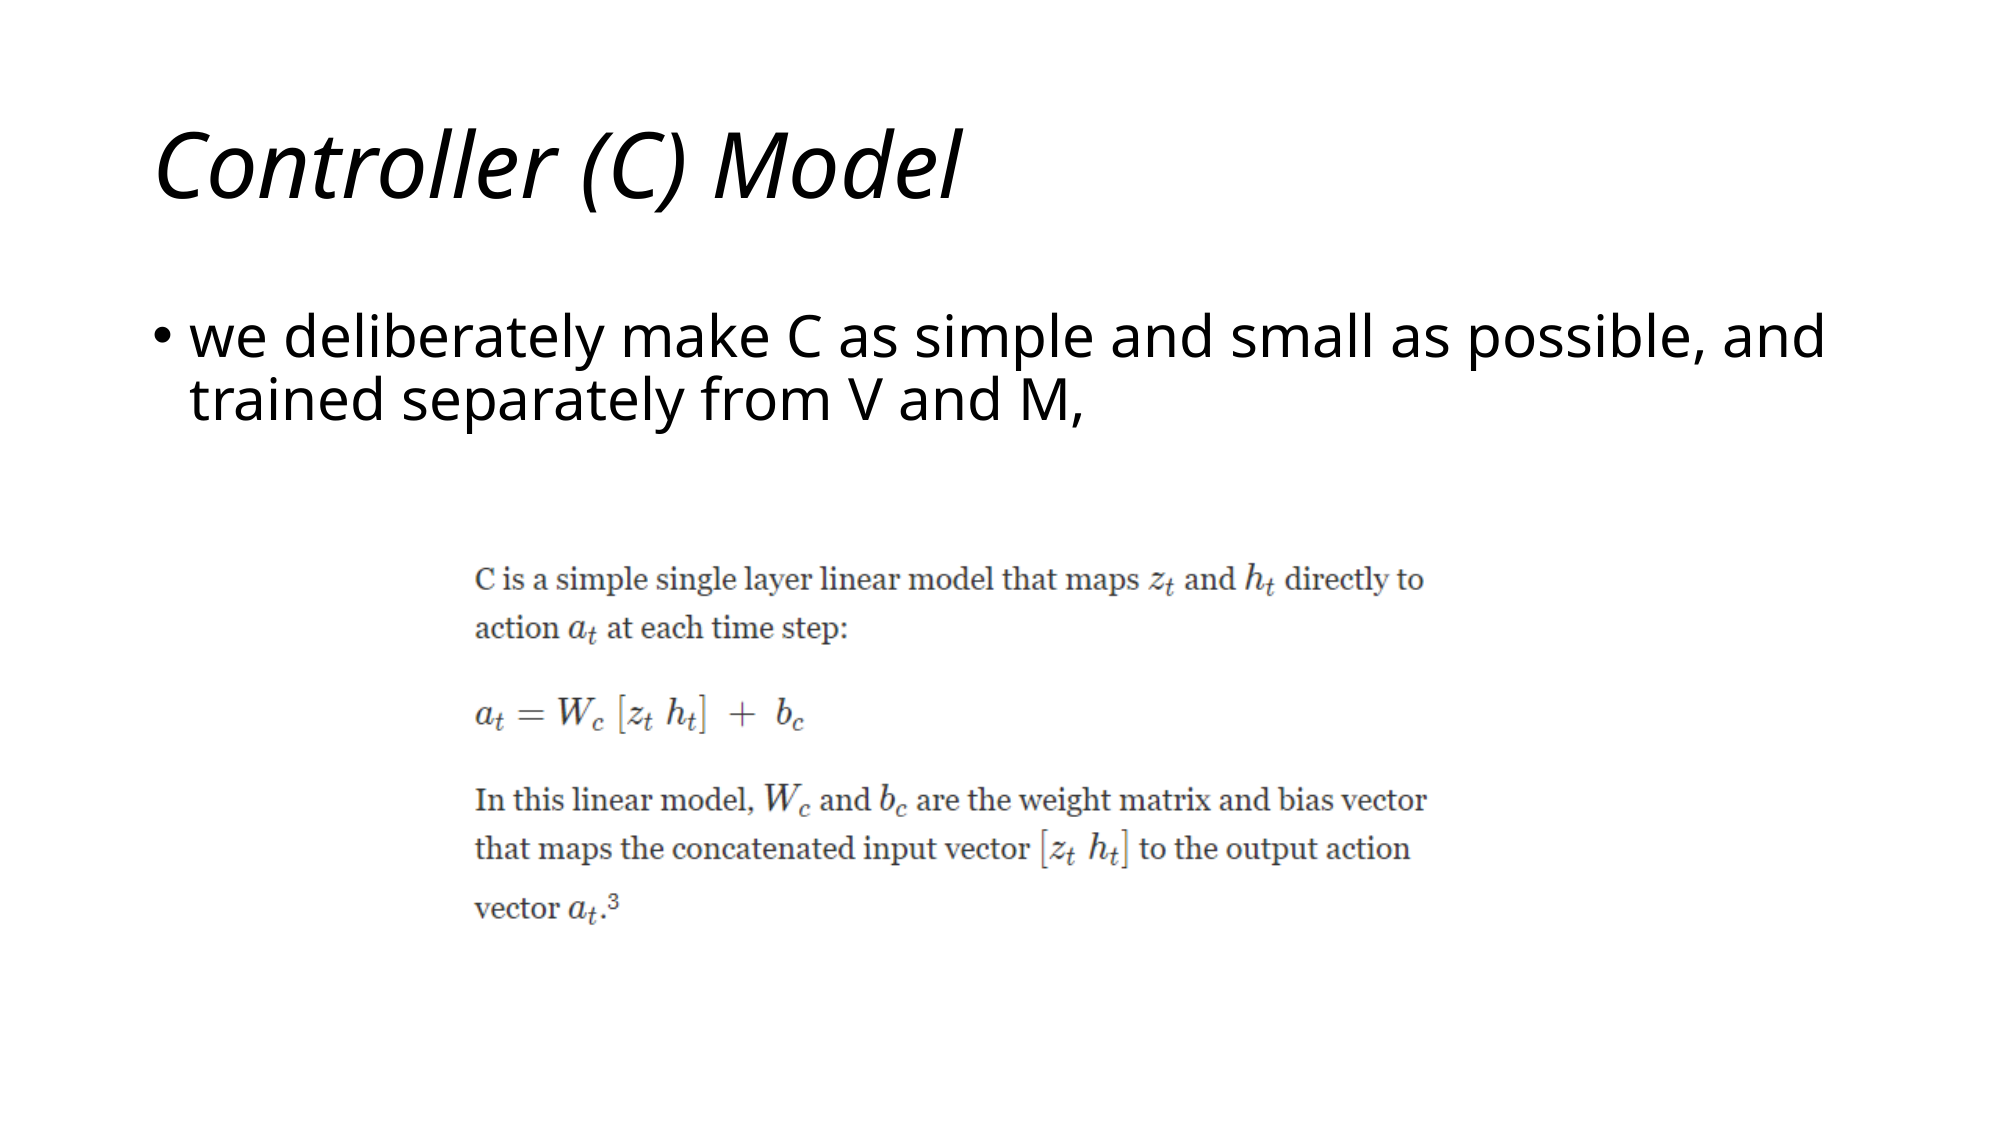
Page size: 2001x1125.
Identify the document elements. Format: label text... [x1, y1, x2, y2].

picture [432, 543, 1485, 936]
title Controller (C) Model [137, 59, 1863, 278]
list we deliberately make C as simple and small as possible, and trained separately from V and M, [137, 299, 1863, 1014]
